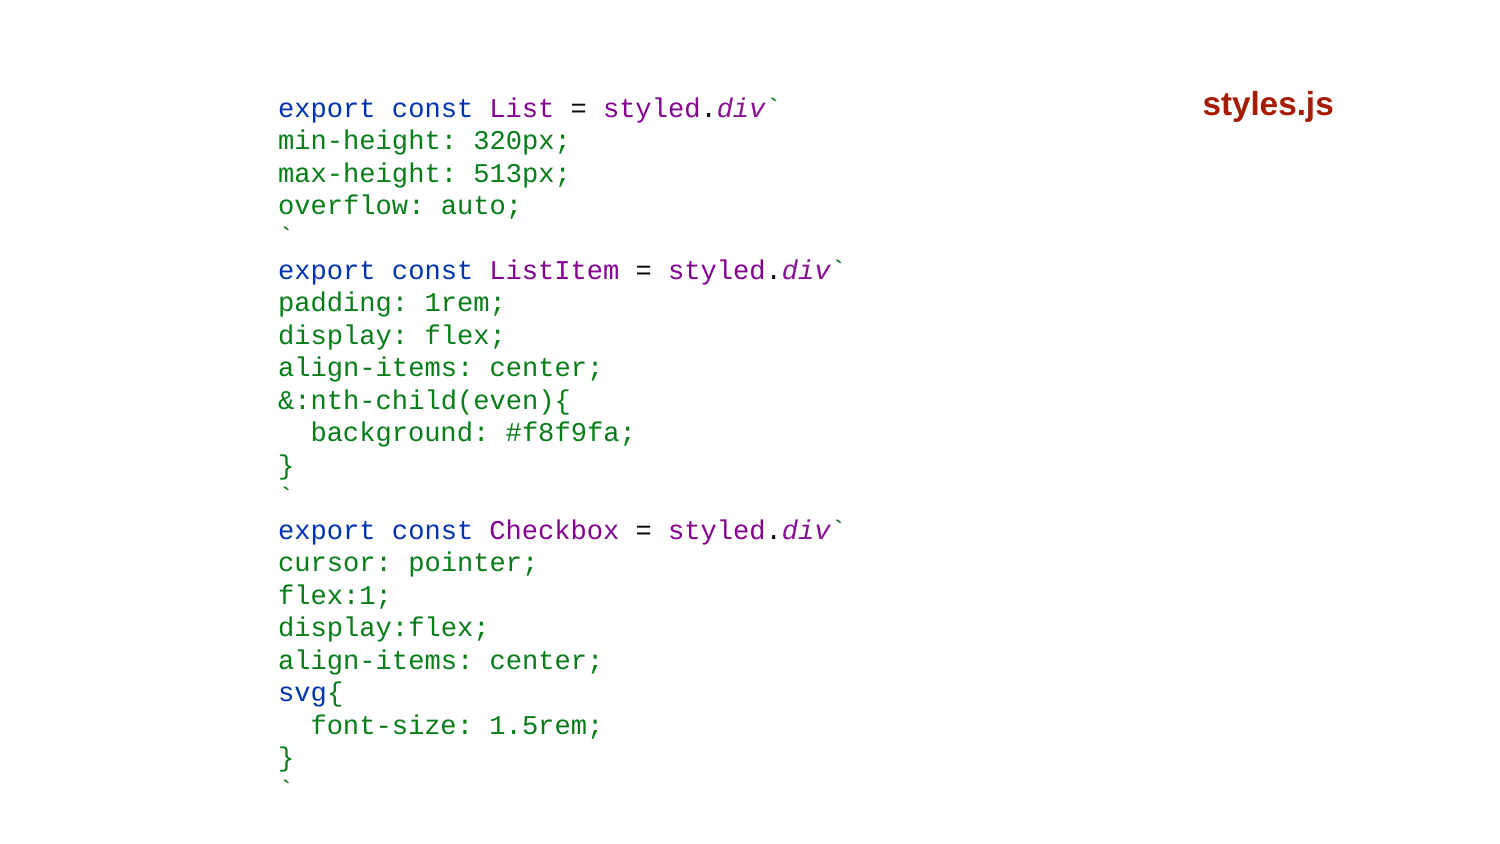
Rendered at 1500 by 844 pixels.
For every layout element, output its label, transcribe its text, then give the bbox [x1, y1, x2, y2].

text_box styles.js [1066, 59, 1471, 146]
text_box export const List = styled.div` min-height: 320px; max-height: 513px; overflow: auto; ` export const ListItem = styled.div` padding: 1rem; display: flex; align-items: center; &:nth-child(even){ background: #f8f9fa; } ` export const Checkbox = styled.div` cursor: pointer; flex:1; display:flex; align-items: center; svg{ font-size: 1.5rem; } ` [263, 74, 1319, 820]
